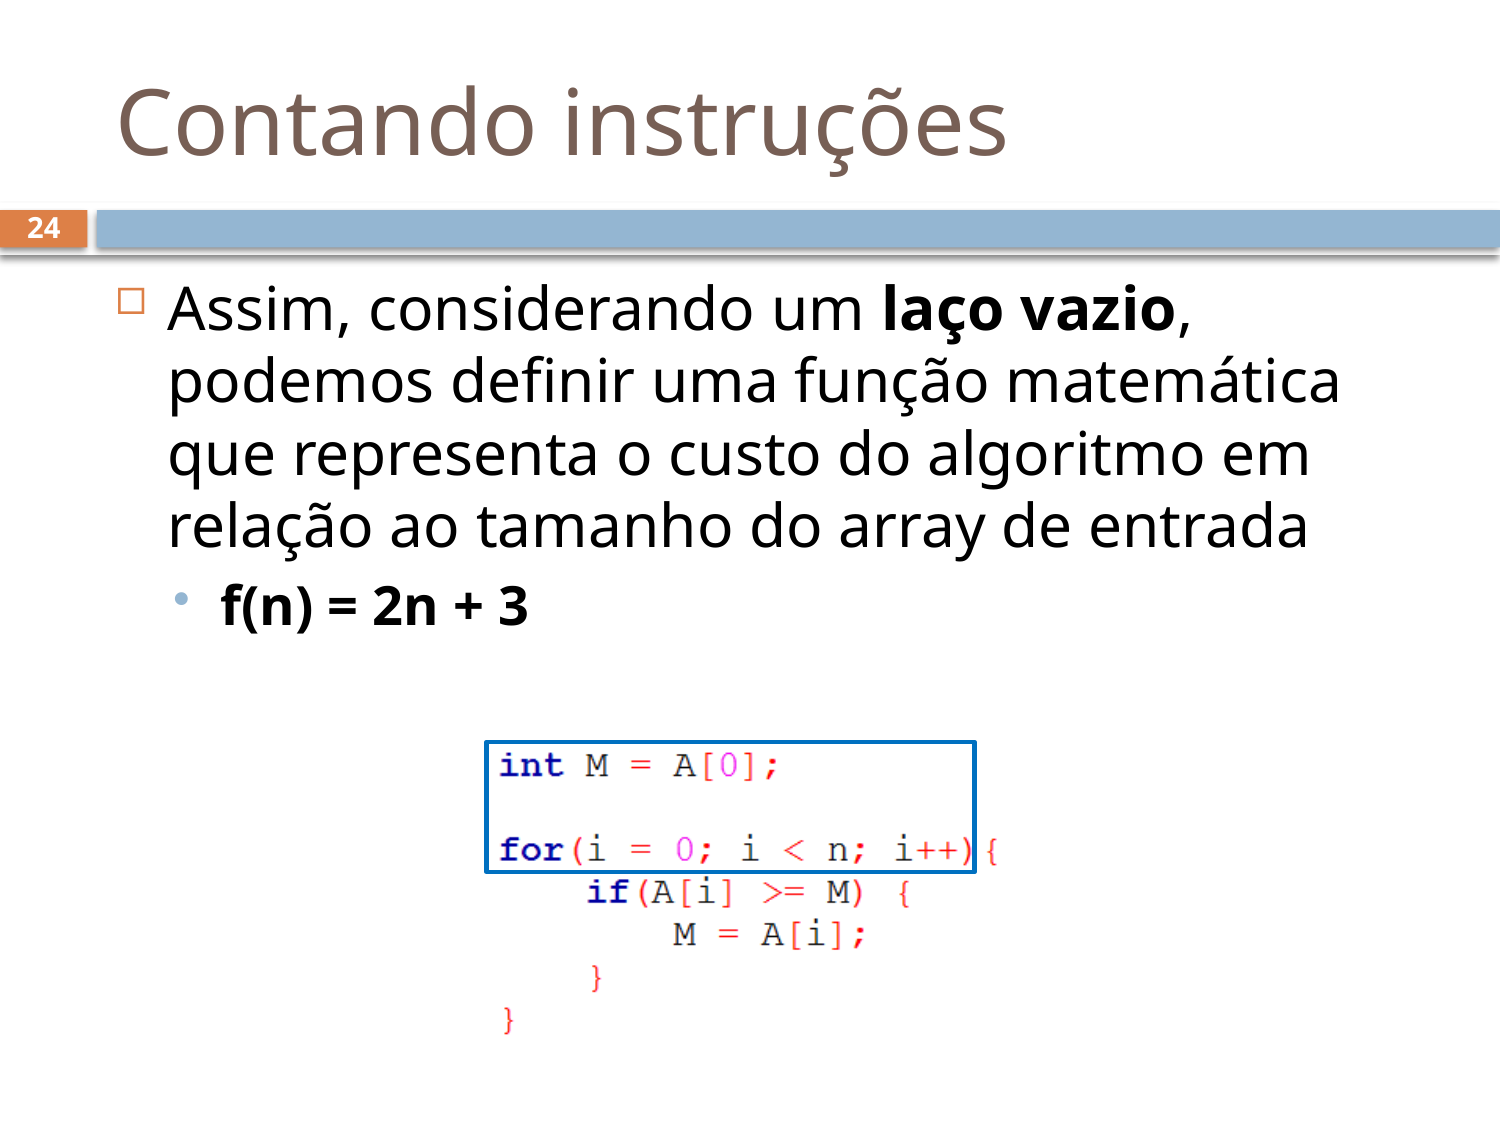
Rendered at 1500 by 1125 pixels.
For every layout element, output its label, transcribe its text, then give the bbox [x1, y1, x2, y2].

slide_number 24 [0, 208, 88, 249]
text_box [486, 741, 1014, 1048]
list Assim, considerando um laço vazio, podemos definir uma função matemática que representa o custo do algoritmo em relação ao tamanho do array de entrada f(n) = 2n + 3 [100, 262, 1438, 1000]
title Contando instruções [100, 37, 1438, 200]
